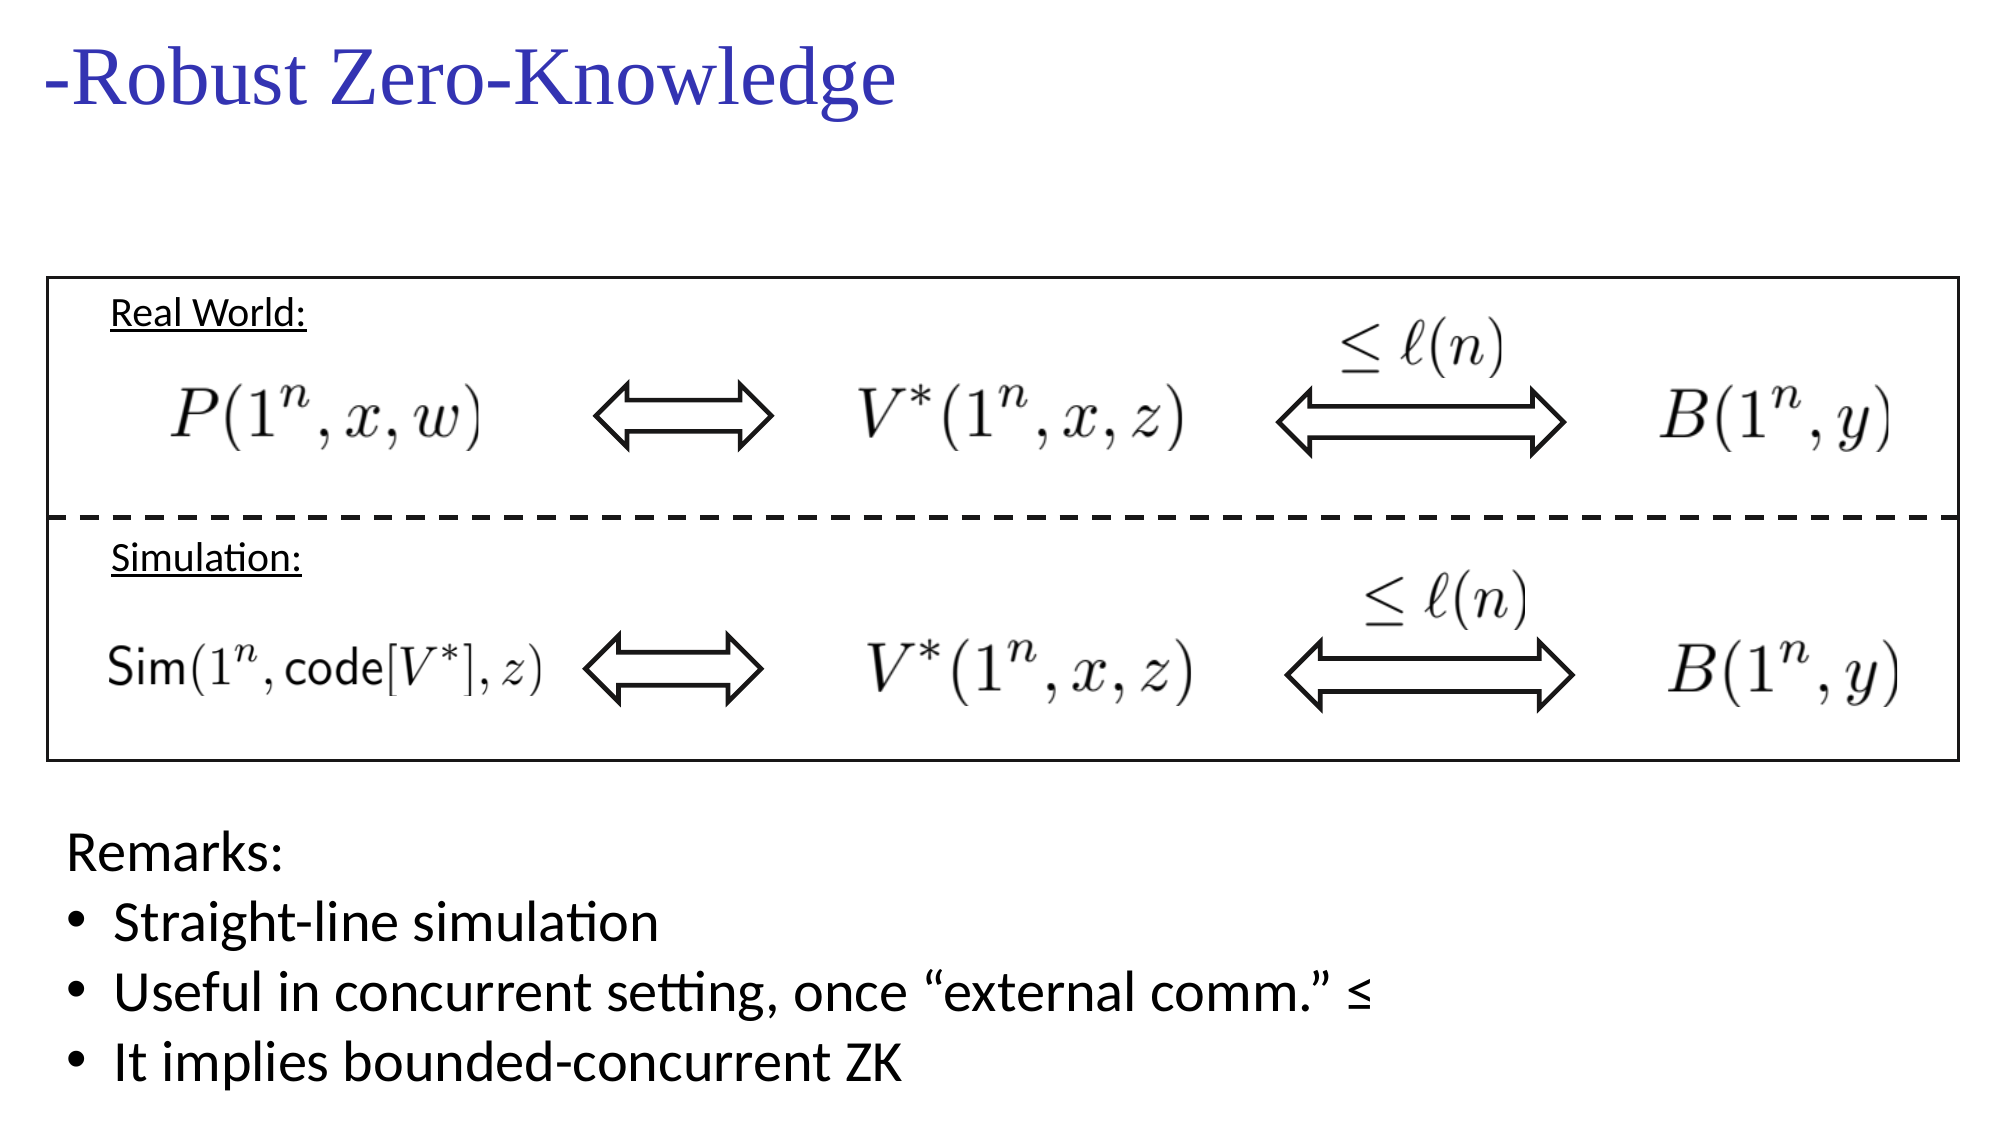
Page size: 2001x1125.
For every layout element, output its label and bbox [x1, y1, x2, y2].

picture [108, 642, 541, 696]
picture [1340, 315, 1502, 378]
picture [1659, 383, 1889, 452]
picture [857, 382, 1183, 451]
picture [170, 382, 479, 451]
picture [866, 637, 1192, 706]
picture [1364, 568, 1525, 630]
text_box [46, 276, 1959, 761]
picture [1667, 638, 1898, 707]
